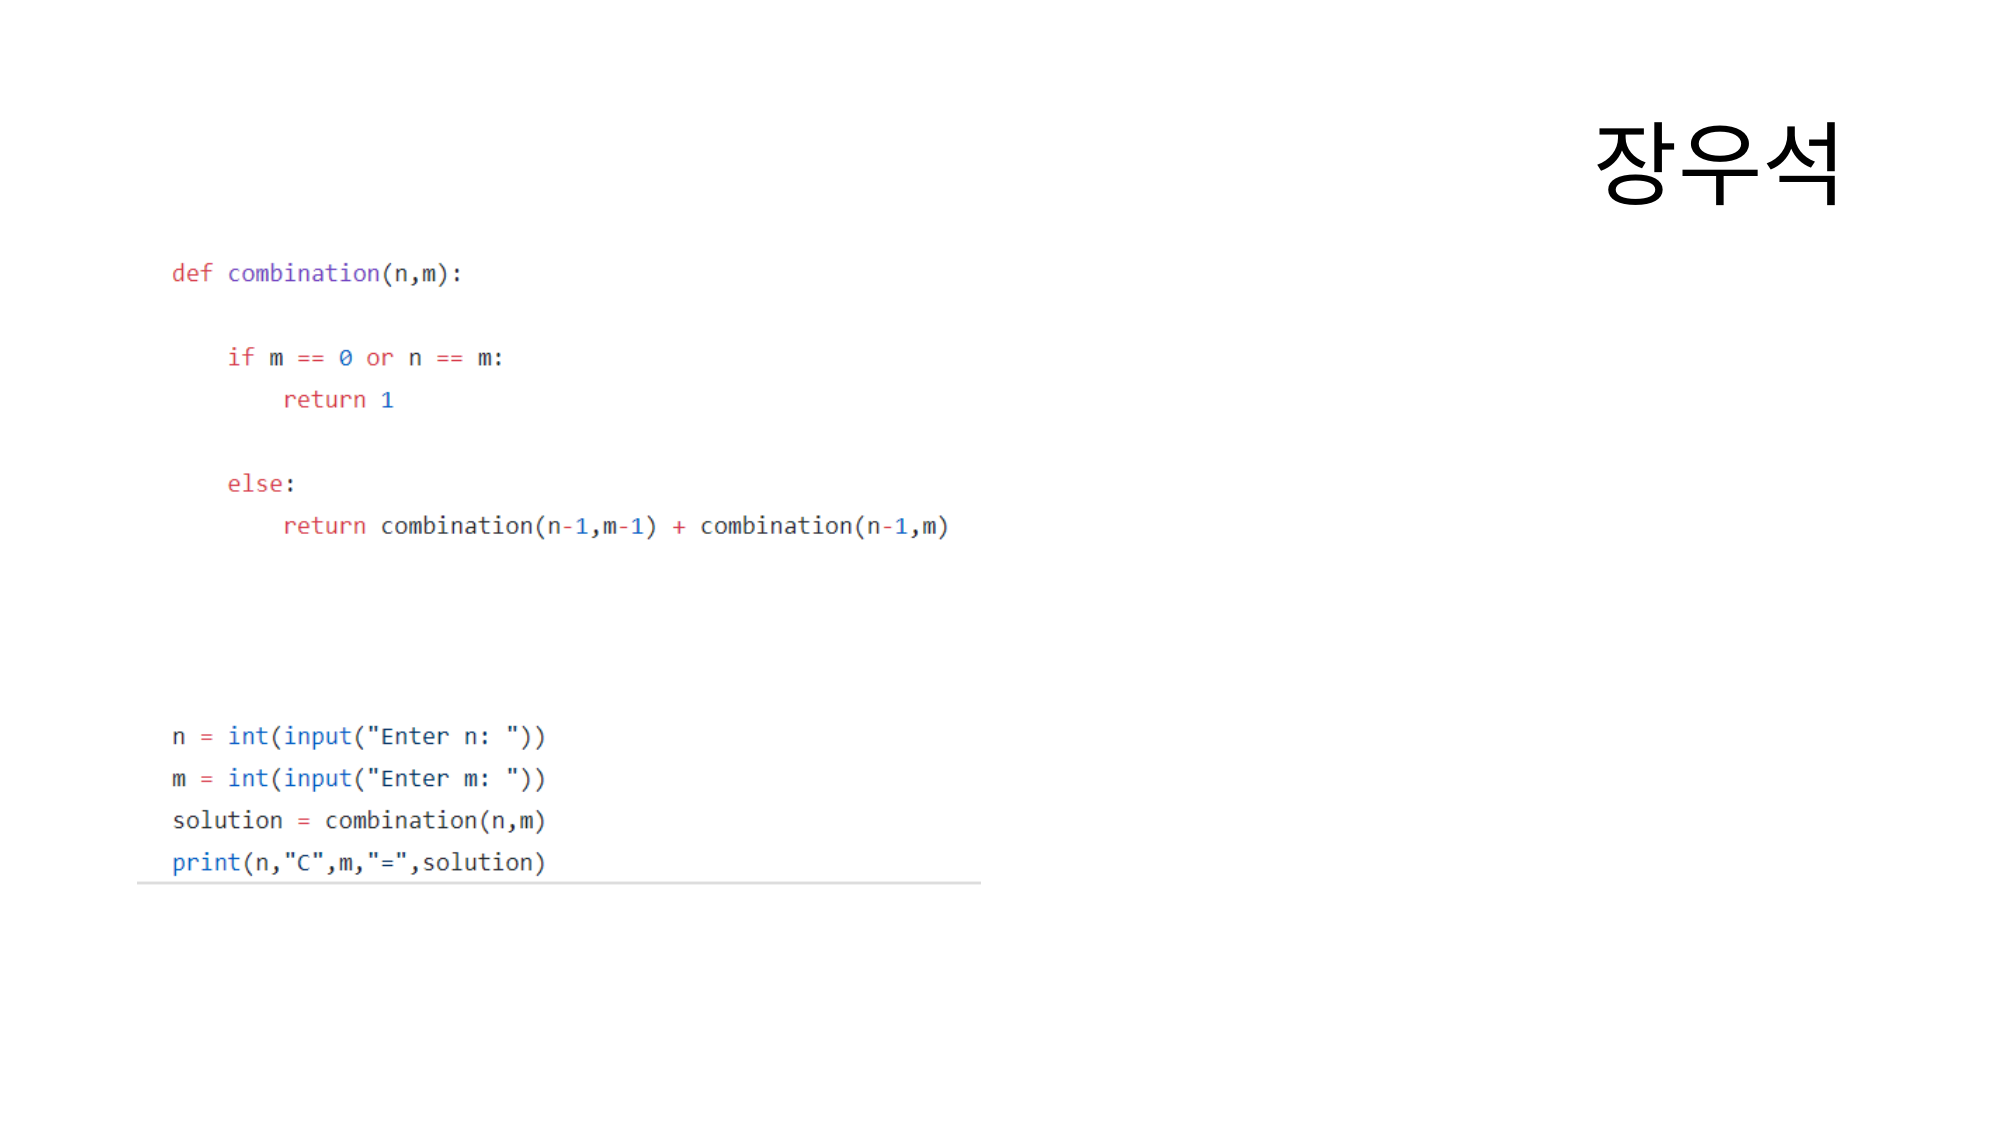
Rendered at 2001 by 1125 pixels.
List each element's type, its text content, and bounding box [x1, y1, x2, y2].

title 장우석 [137, 59, 1863, 278]
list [137, 252, 981, 886]
